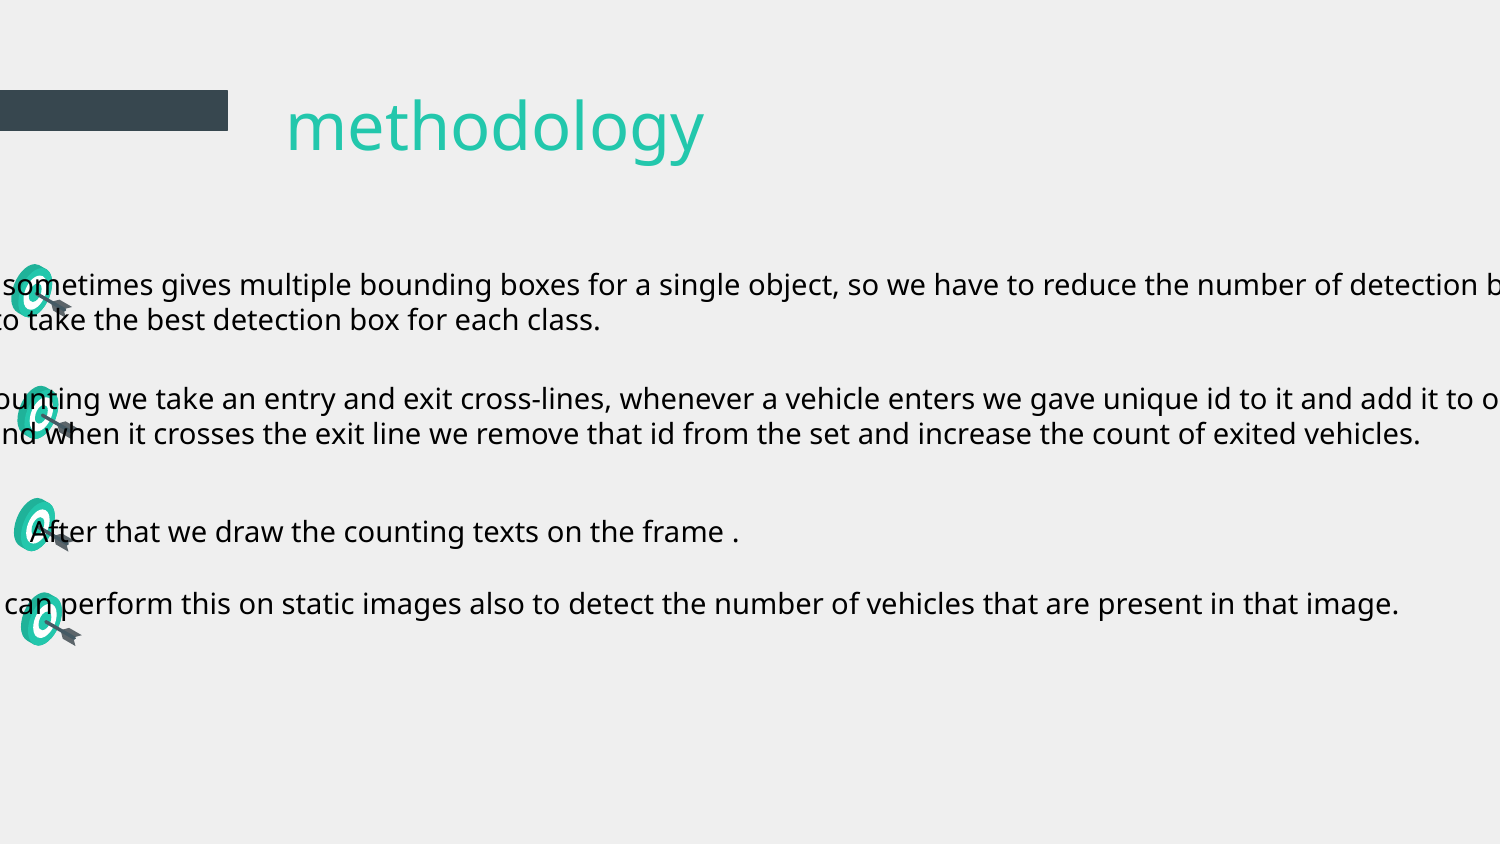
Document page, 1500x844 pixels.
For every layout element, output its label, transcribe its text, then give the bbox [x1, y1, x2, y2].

text_box After that we draw the counting texts on the frame . [77, 505, 755, 556]
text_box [20, 592, 83, 647]
text_box For counting we take an entry and exit cross-lines, whenever a vehicle enters we gave unique id to it and add it to our vehicle Set and when it crosses the exit line we remove that id from the set and increase the count of exited vehicles. [0, 372, 1500, 458]
title methodology [270, 56, 895, 139]
text_box YOLO sometimes gives multiple bounding boxes for a single object, so we have to reduce the number of detection boxes and have to take the best detection box for each class. [0, 259, 1500, 344]
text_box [11, 263, 73, 319]
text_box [17, 385, 79, 440]
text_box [13, 497, 76, 552]
text_box We can perform this on static images also to detect the number of vehicles that are present in that image. [0, 577, 1416, 628]
